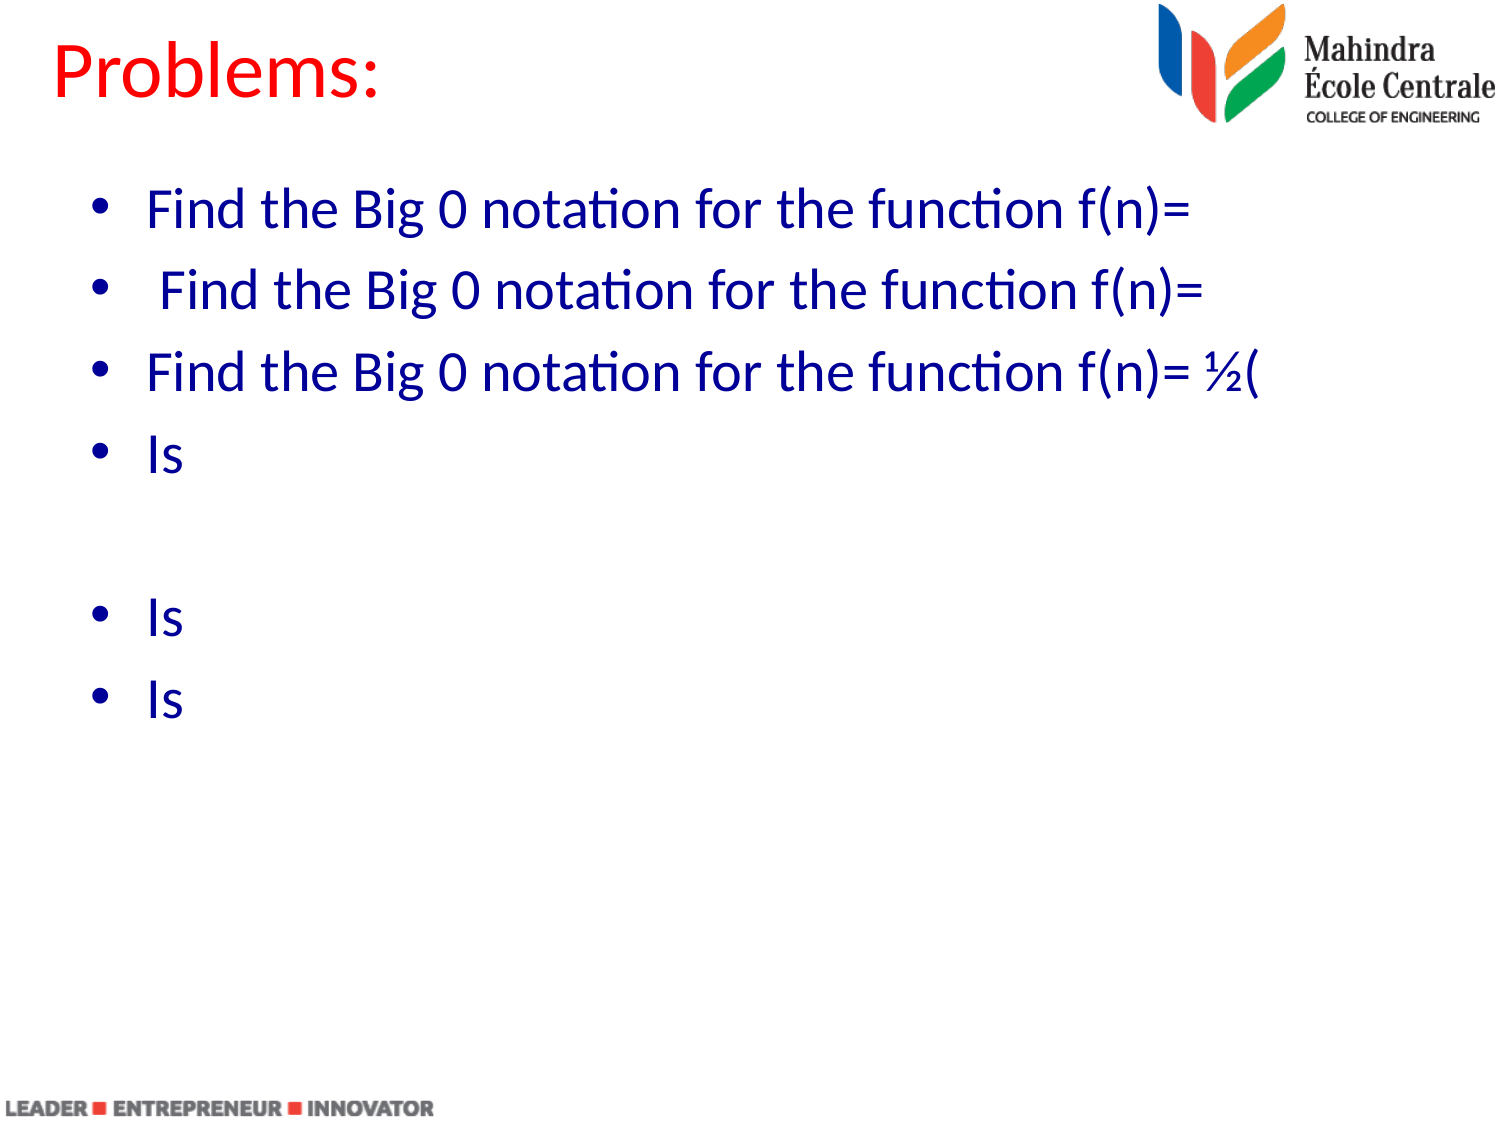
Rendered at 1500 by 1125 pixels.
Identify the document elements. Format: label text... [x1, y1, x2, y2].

title Problems: [37, 8, 1388, 122]
picture [0, 1082, 440, 1125]
picture [1155, 0, 1500, 130]
